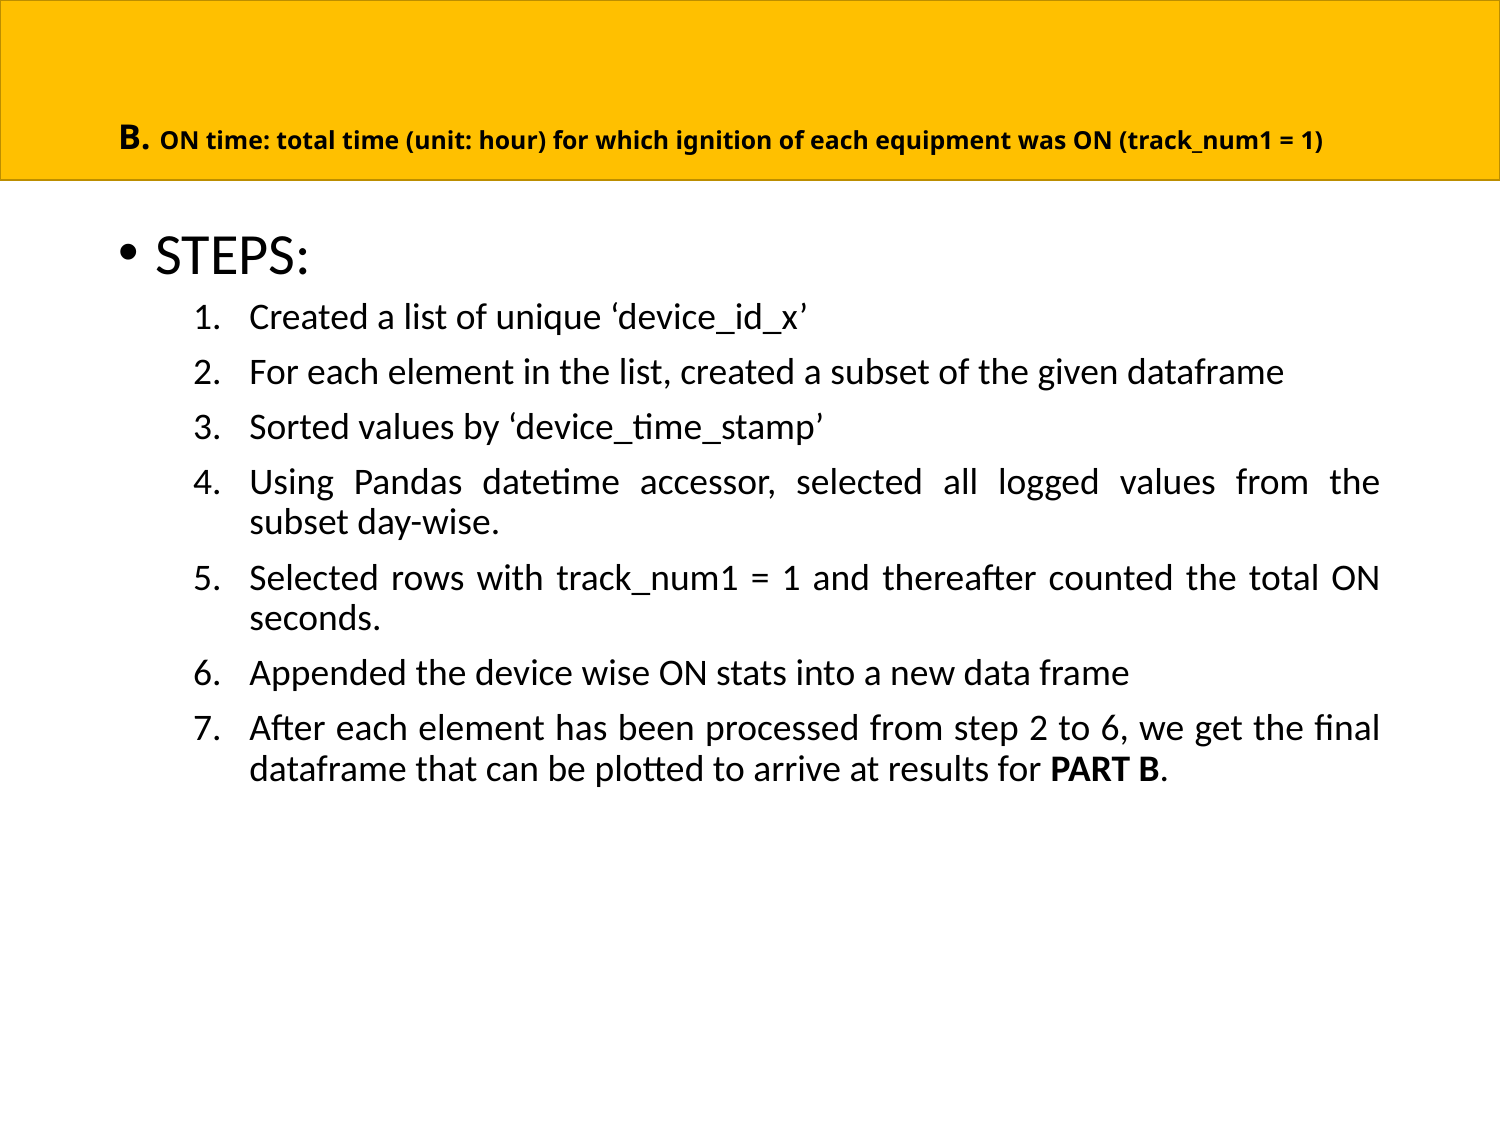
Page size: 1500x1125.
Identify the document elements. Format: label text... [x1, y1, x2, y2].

text_box [0, 0, 1500, 181]
title B. ON time: total time (unit: hour) for which ignition of each equipment was ON (track_num1 = 1) [103, 111, 1397, 216]
list STEPS: Created a list of unique ‘device_id_x’ For each element in the list, created a subset of the given dataframe Sorted values by ‘device_time_stamp’ Using Pandas datetime accessor, selected all logged values from the subset day-wise. Selected rows with track_num1 = 1 and thereafter counted the total ON seconds. Appended the device wise ON stats into a new data frame After each element has been processed from step 2 to 6, we get the final dataframe that can be plotted to arrive at results for PART B. [103, 216, 1397, 1014]
